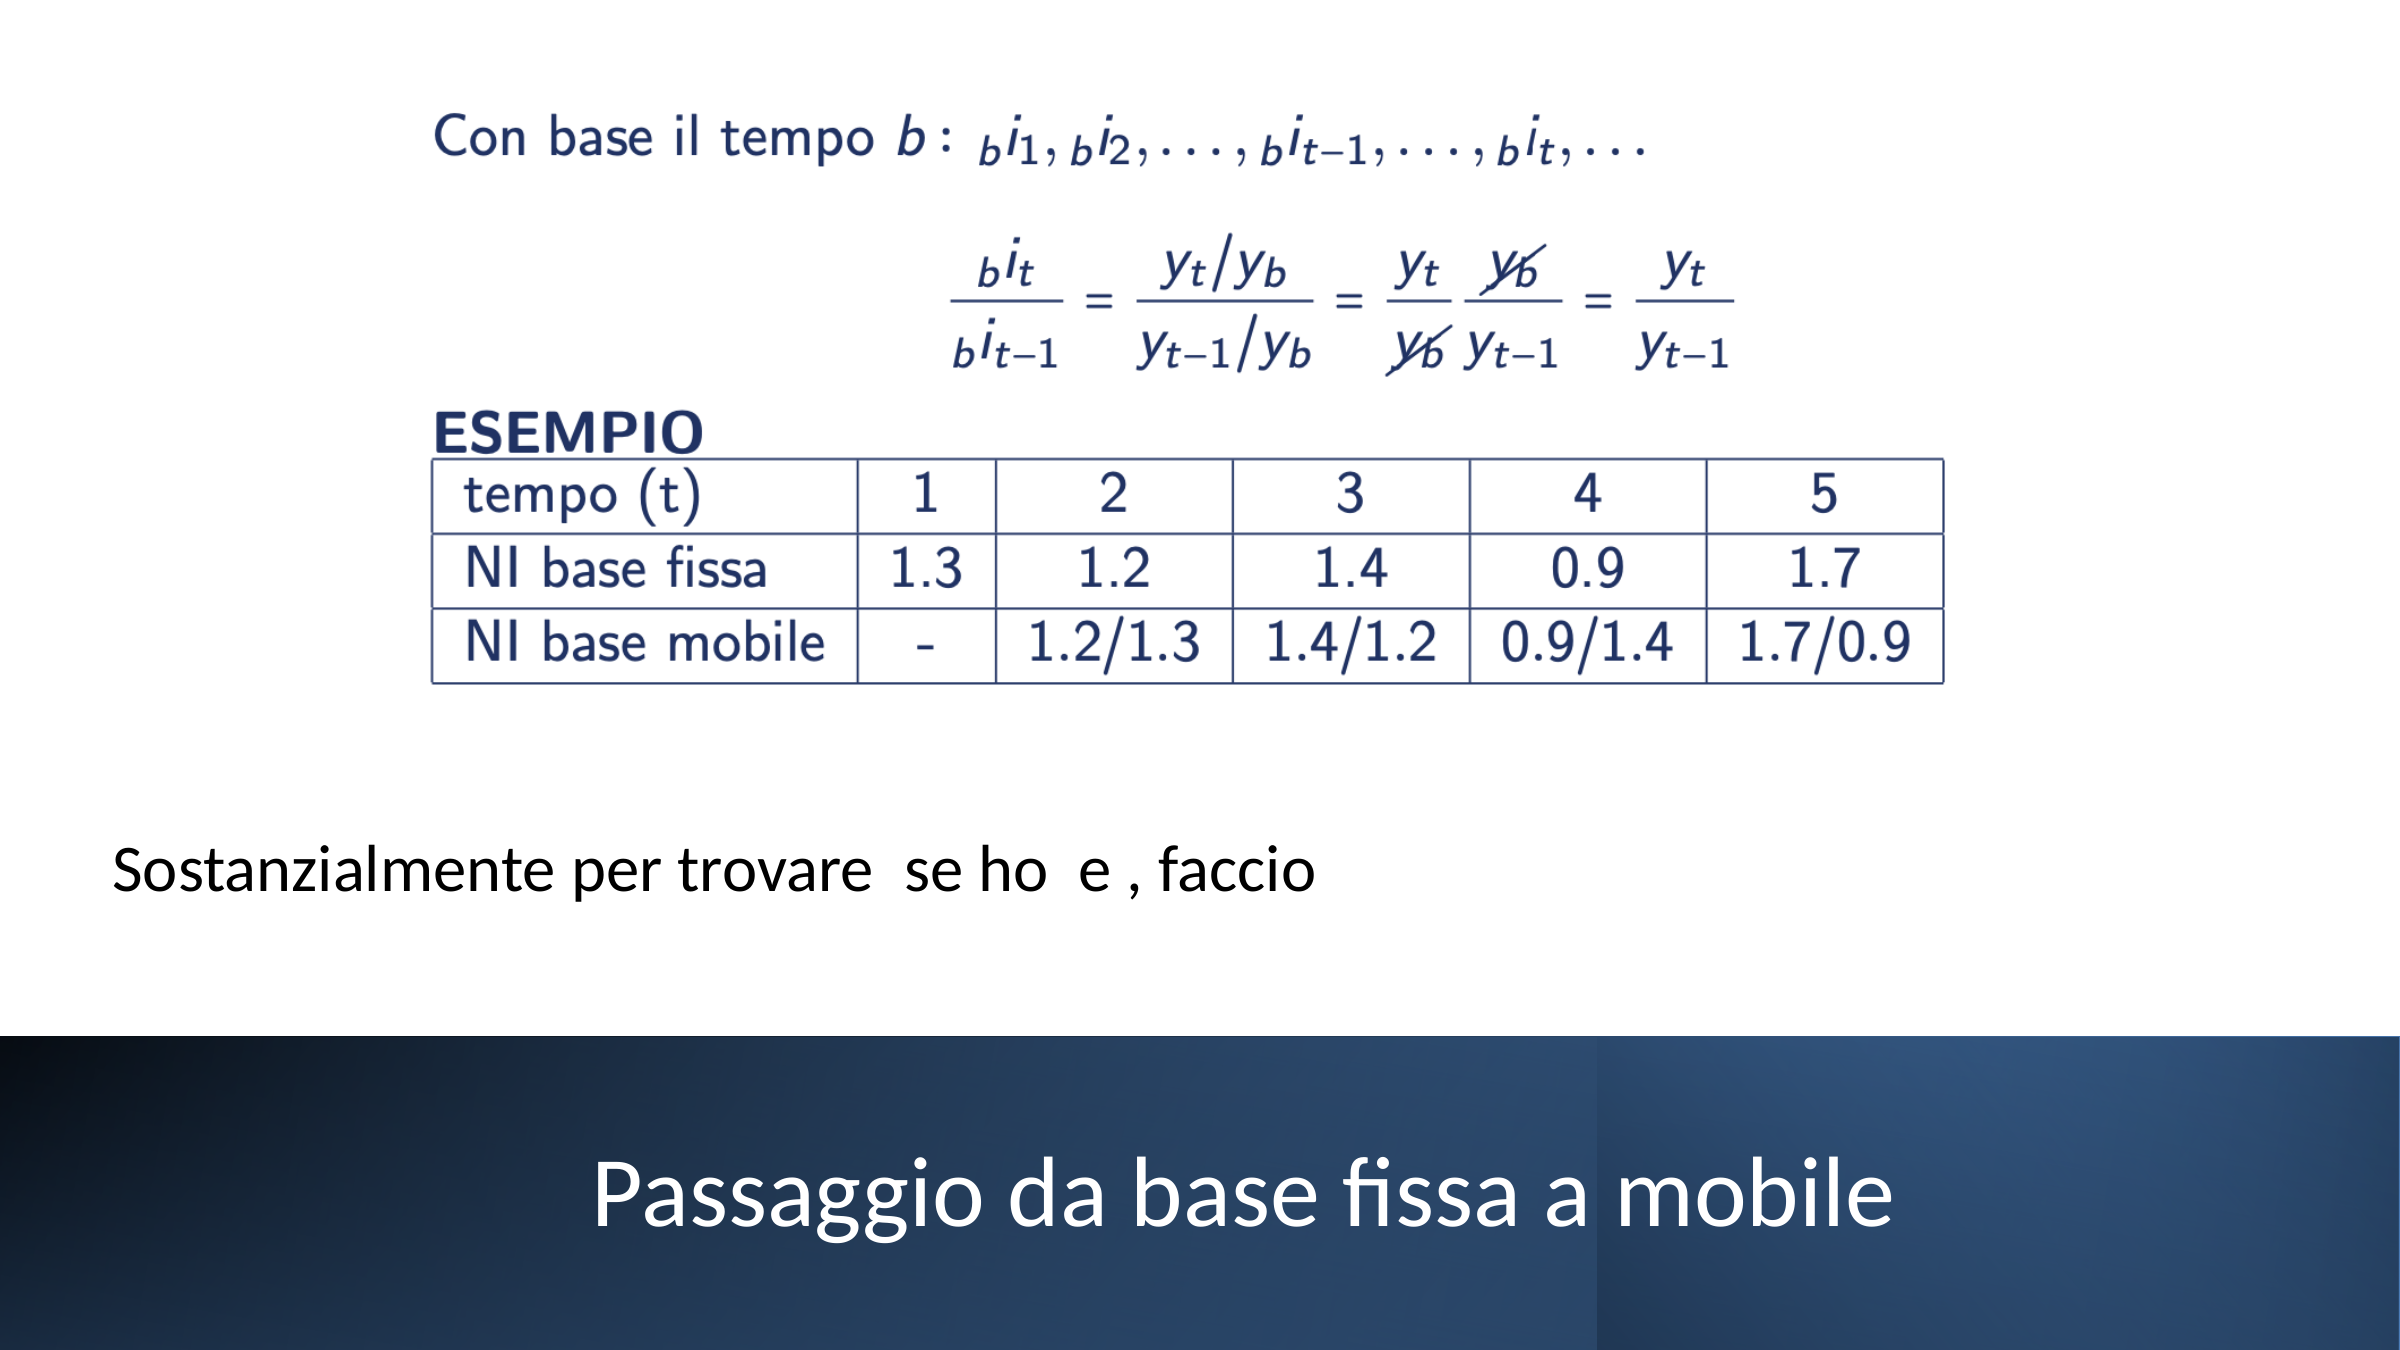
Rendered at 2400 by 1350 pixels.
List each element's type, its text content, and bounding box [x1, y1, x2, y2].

text_box [0, 0, 2400, 1034]
text_box [0, 1034, 2399, 1350]
title Passaggio da base fissa a mobile [270, 1084, 2218, 1289]
picture [418, 78, 1982, 713]
